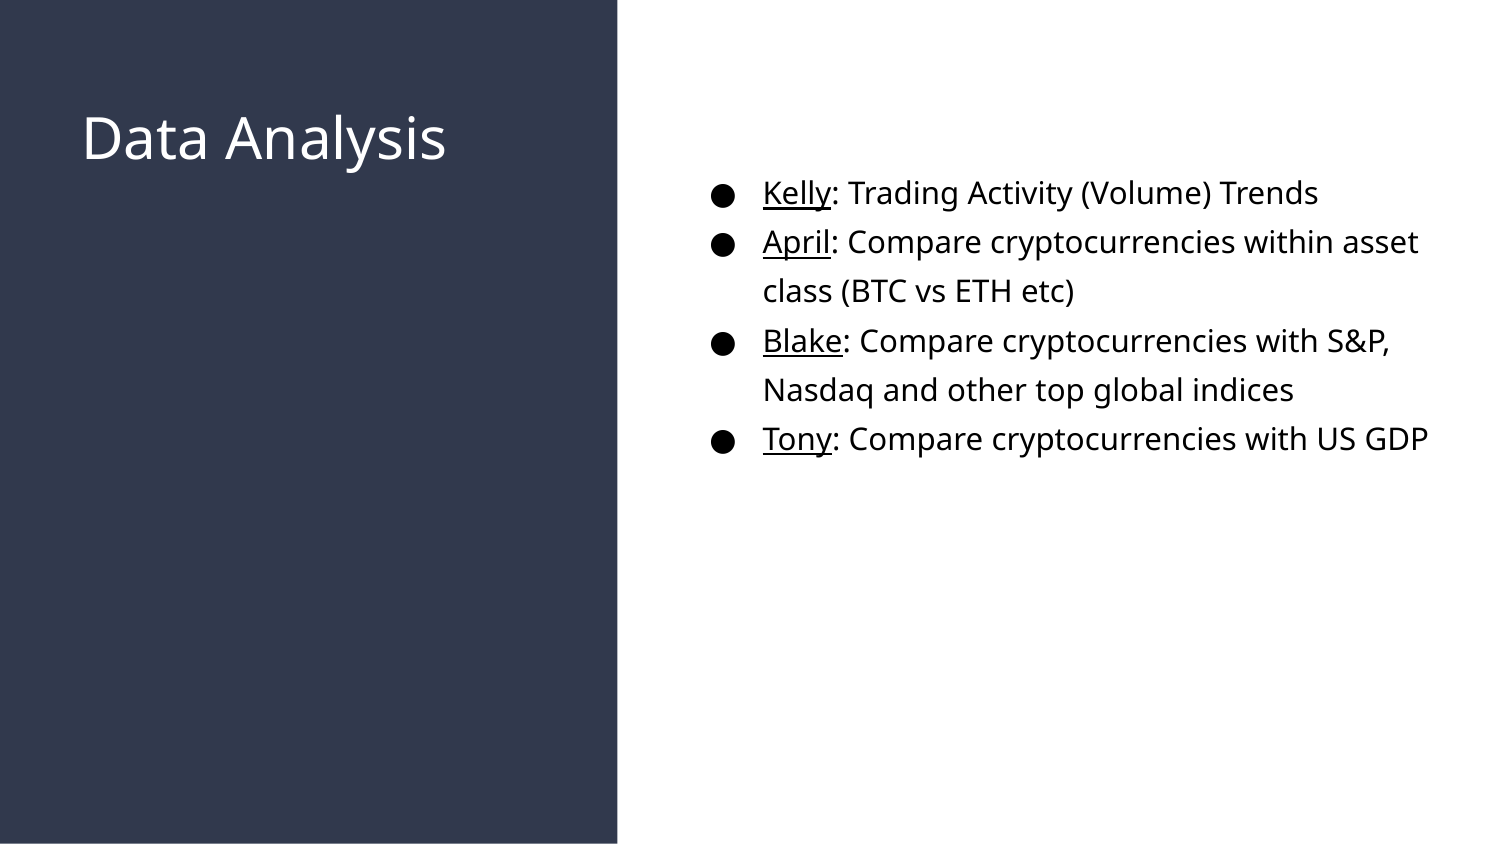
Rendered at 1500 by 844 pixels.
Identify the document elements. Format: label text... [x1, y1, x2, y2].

list Kelly: Trading Activity (Volume) Trends April: Compare cryptocurrencies within asset class (BTC vs ETH etc) Blake: Compare cryptocurrencies with S&P, Nasdaq and other top global indices Tony: Compare cryptocurrencies with US GDP [672, 82, 1482, 777]
title Data Analysis [51, 82, 565, 383]
